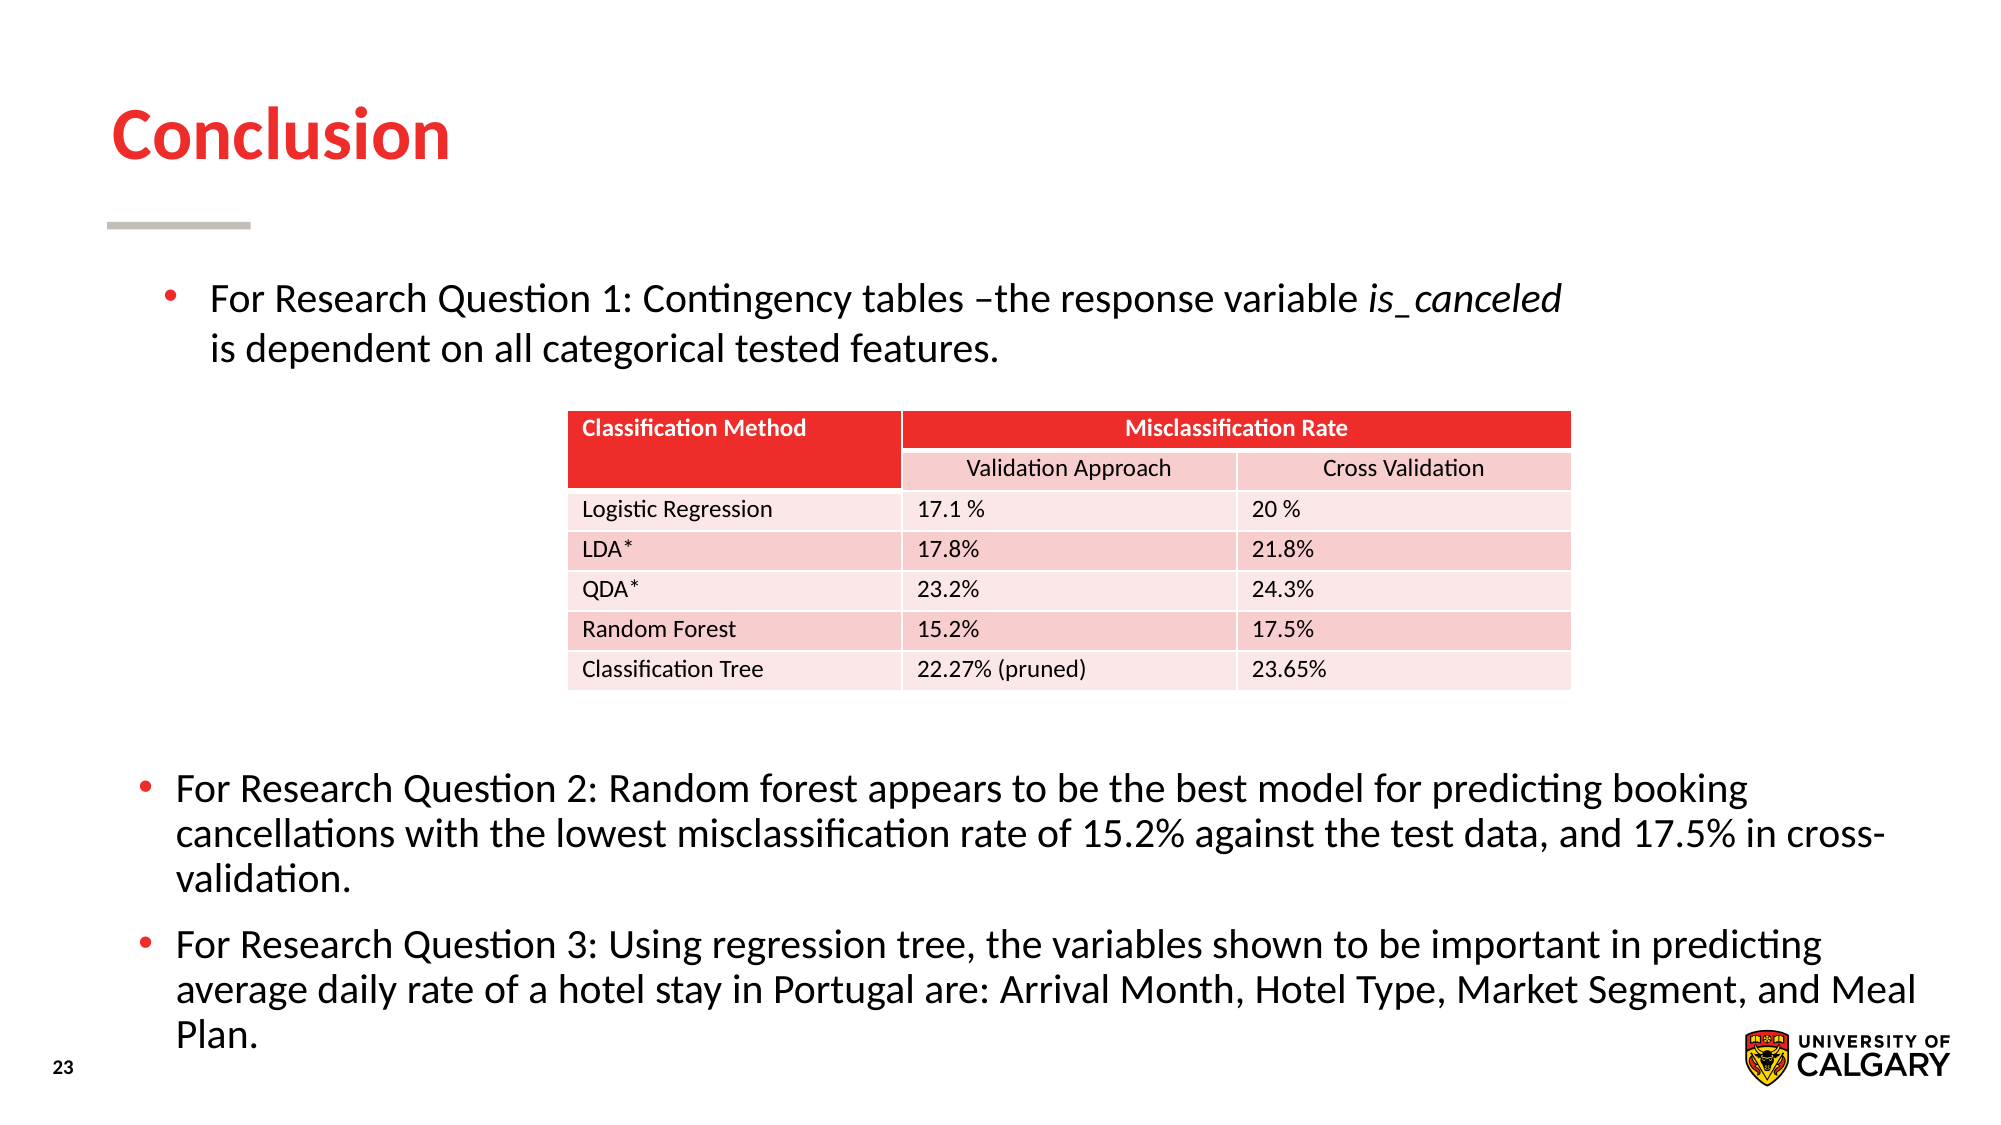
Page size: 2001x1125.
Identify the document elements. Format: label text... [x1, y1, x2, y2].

text_box For Research Question 1: Contingency tables –the response variable is_canceled is dependent on all categorical tested features. [148, 213, 1607, 361]
table_cell 23.65%​ [1238, 652, 1571, 690]
table_cell Cross Validation​ [1238, 453, 1571, 490]
table_cell LDA*​ [568, 532, 901, 570]
table_header Misclassification Rate​ [903, 411, 1571, 448]
table_cell 15.2%​ [903, 612, 1236, 650]
table_cell 17.8%​ [903, 532, 1236, 570]
title Conclusion [97, 54, 1784, 217]
table_header Classification Method​ [568, 411, 901, 488]
table_cell 20 %​ [1238, 492, 1571, 530]
list For Research Question 2: Random forest appears to be the best model for predicting booking cancellations with the lowest misclassification rate of 15.2% against the test data, and 17.5% in cross-validation. For Research Question 3: Using regression tree, the variables shown to be important in predicting average daily rate of a hotel stay in Portugal are: Arrival Month, Hotel Type, Market Segment, and Meal Plan. [123, 688, 1947, 995]
table_cell QDA*​ [568, 572, 901, 610]
table_cell Random Forest​ [568, 612, 901, 650]
picture [1722, 1012, 1973, 1099]
table_cell 17.1 %​ [903, 492, 1236, 530]
table_cell Logistic Regression​ [568, 494, 901, 530]
table_cell 21.8%​ [1238, 532, 1571, 570]
table_cell 23.2%​ [903, 572, 1236, 610]
table_cell 24.3%​ [1238, 572, 1571, 610]
table_cell Classification Tree​ [568, 652, 901, 690]
table_cell 17.5%​ [1238, 612, 1571, 650]
table_cell Validation Approach​ [903, 453, 1236, 490]
table_cell 22.27% (pruned)​ [903, 652, 1236, 690]
